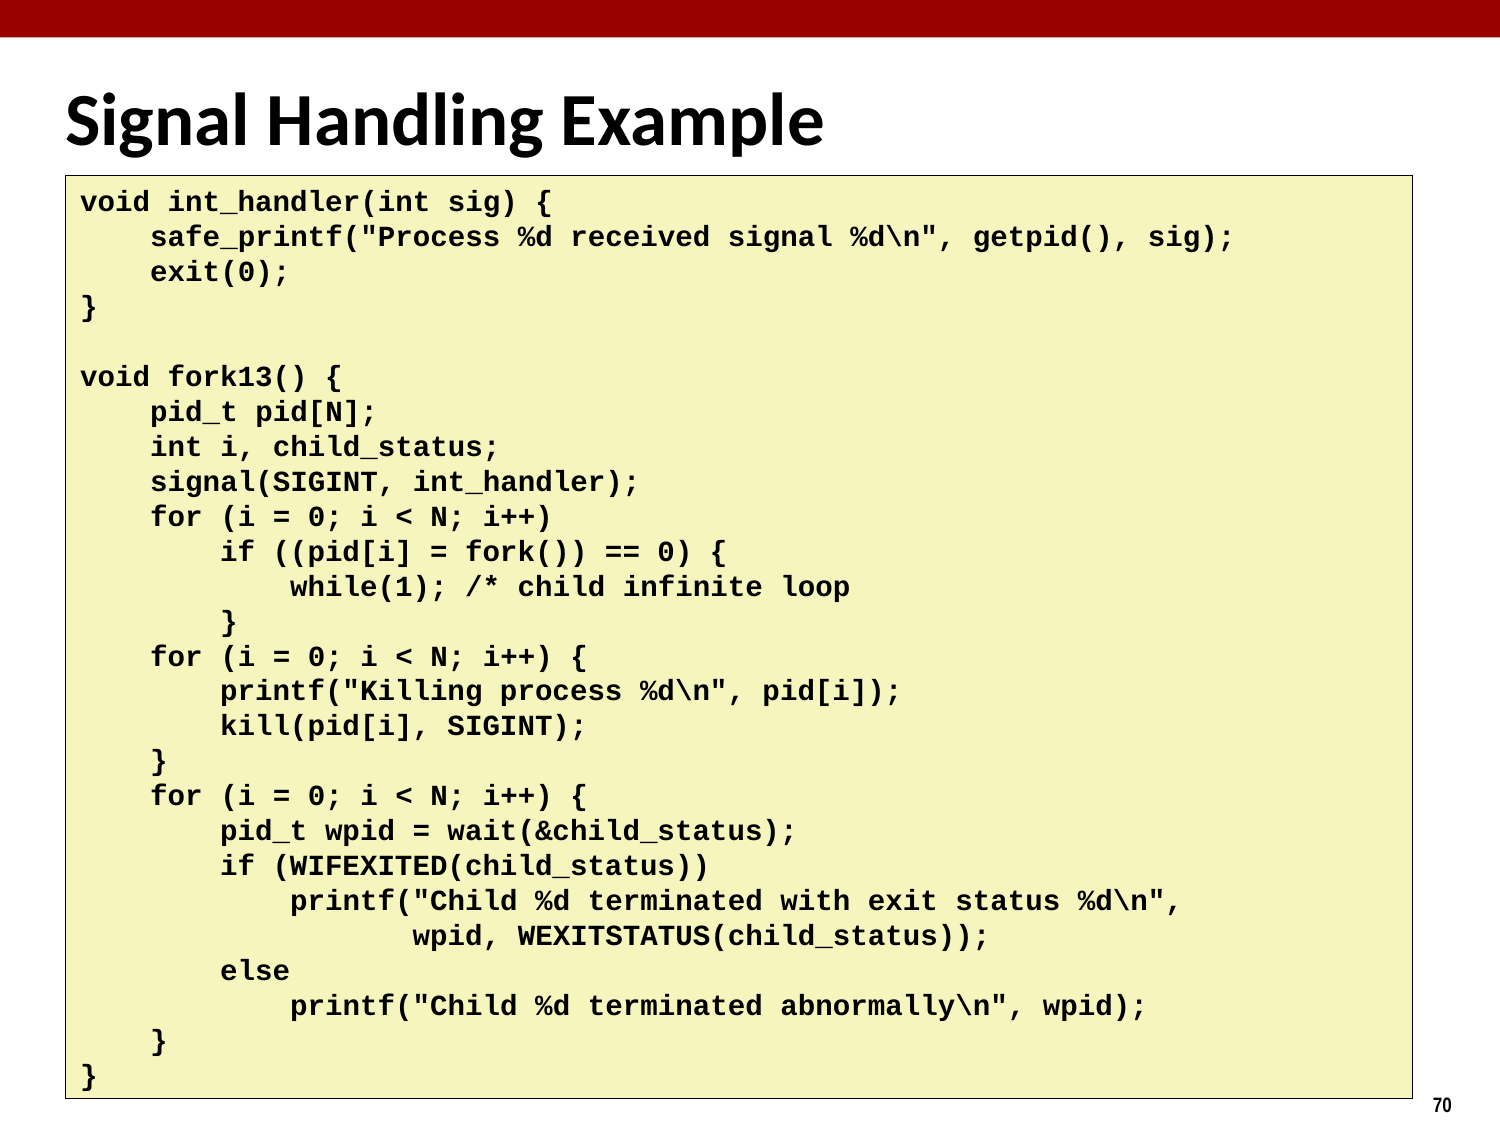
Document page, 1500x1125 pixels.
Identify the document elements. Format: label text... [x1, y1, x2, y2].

text_box void int_handler(int sig) { safe_printf("Process %d received signal %d\n", getpid(), sig); exit(0); } void fork13() { pid_t pid[N]; int i, child_status; signal(SIGINT, int_handler); for (i = 0; i < N; i++) if ((pid[i] = fork()) == 0) { while(1); /* child infinite loop } for (i = 0; i < N; i++) { printf("Killing process %d\n", pid[i]); kill(pid[i], SIGINT); } for (i = 0; i < N; i++) { pid_t wpid = wait(&child_status); if (WIFEXITED(child_status)) printf("Child %d terminated with exit status %d\n", wpid, WEXITSTATUS(child_status)); else printf("Child %d terminated abnormally\n", wpid); } } [65, 174, 1413, 1099]
title Signal Handling Example [49, 68, 1238, 163]
